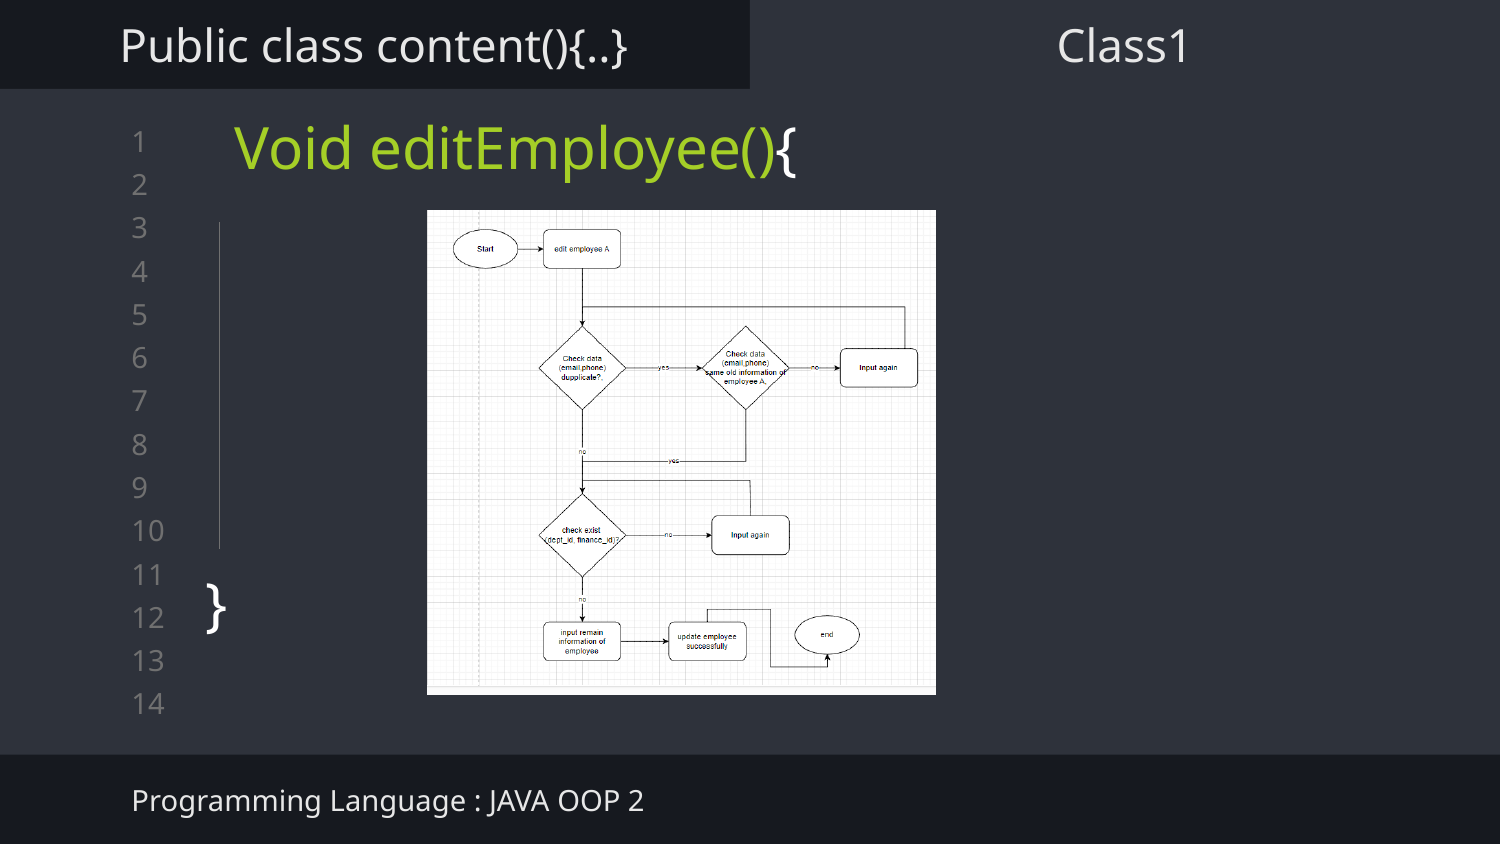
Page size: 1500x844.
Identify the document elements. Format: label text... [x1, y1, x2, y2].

subtitle Programming Language : JAVA OOP 2 [116, 770, 915, 829]
subtitle Class1 [750, 15, 1500, 74]
subtitle Void editEmployee(){ [219, 102, 1120, 190]
subtitle Public class content(){..} [0, 15, 749, 74]
picture [427, 209, 936, 696]
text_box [190, 222, 274, 654]
